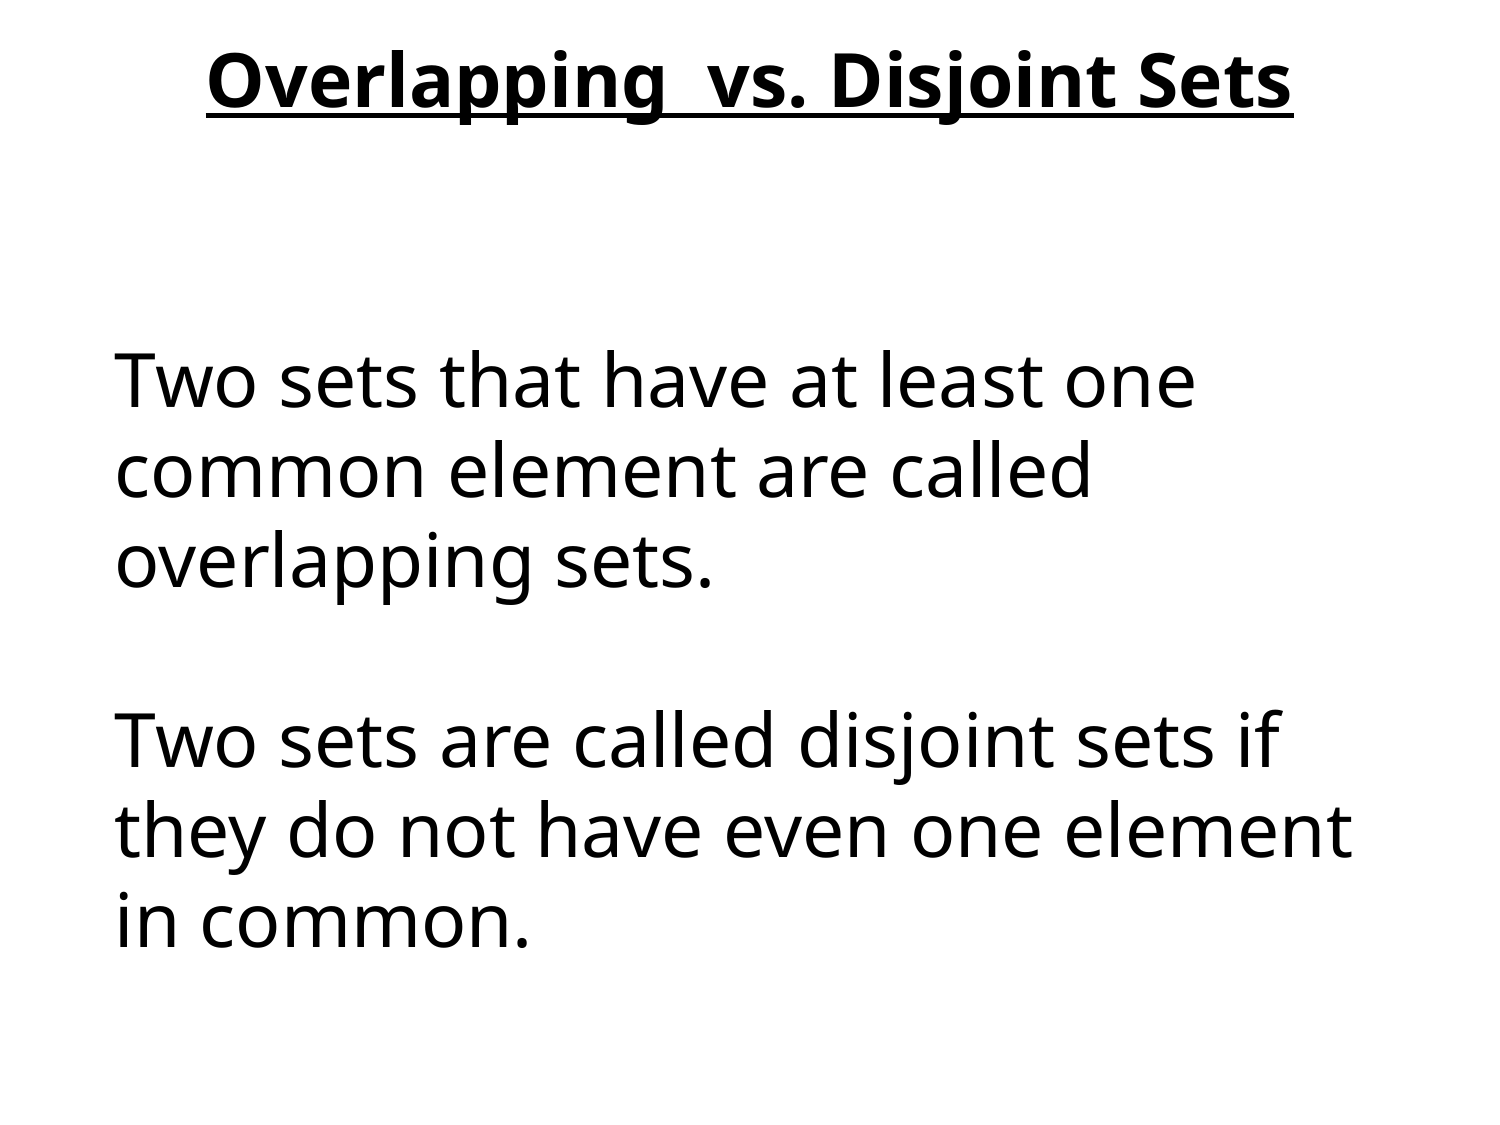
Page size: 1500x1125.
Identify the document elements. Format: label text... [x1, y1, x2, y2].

text_box Overlapping vs. Disjoint Sets [37, 24, 1463, 130]
text_box Two sets that have at least one common element are called overlapping sets. Two sets are called disjoint sets if they do not have even one element in common. [99, 324, 1400, 1060]
